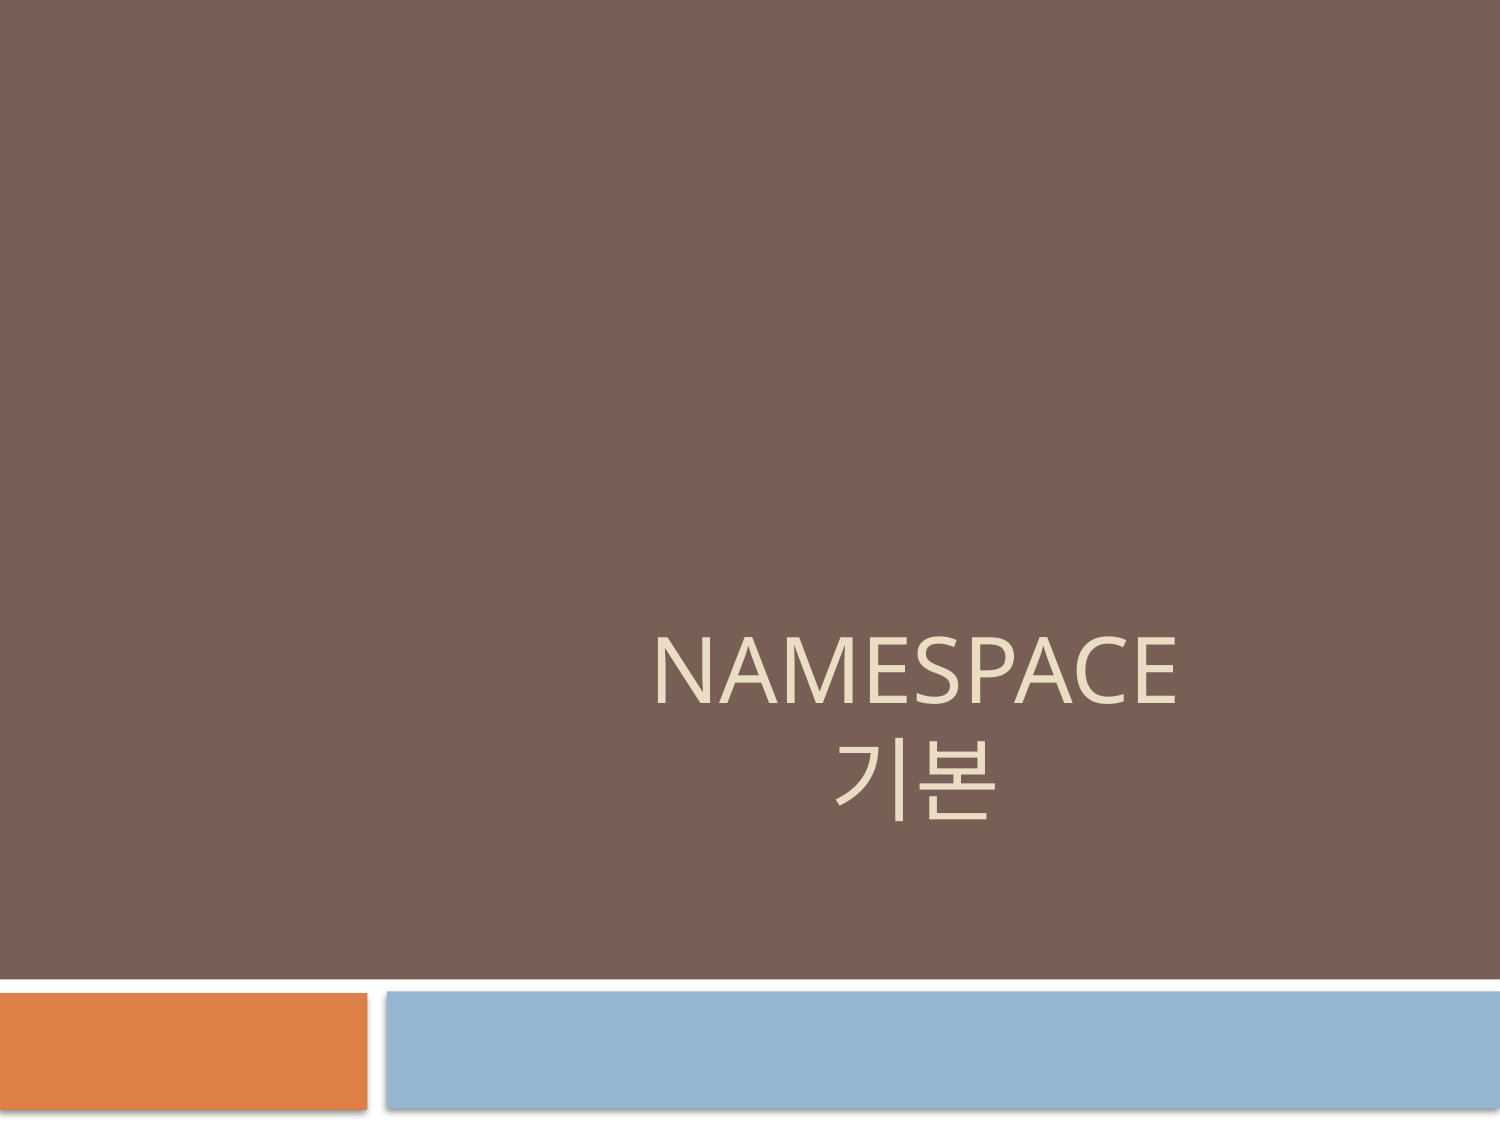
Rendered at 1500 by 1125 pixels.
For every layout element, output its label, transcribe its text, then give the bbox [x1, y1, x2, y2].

title Namespace 기본 [383, 491, 1447, 951]
